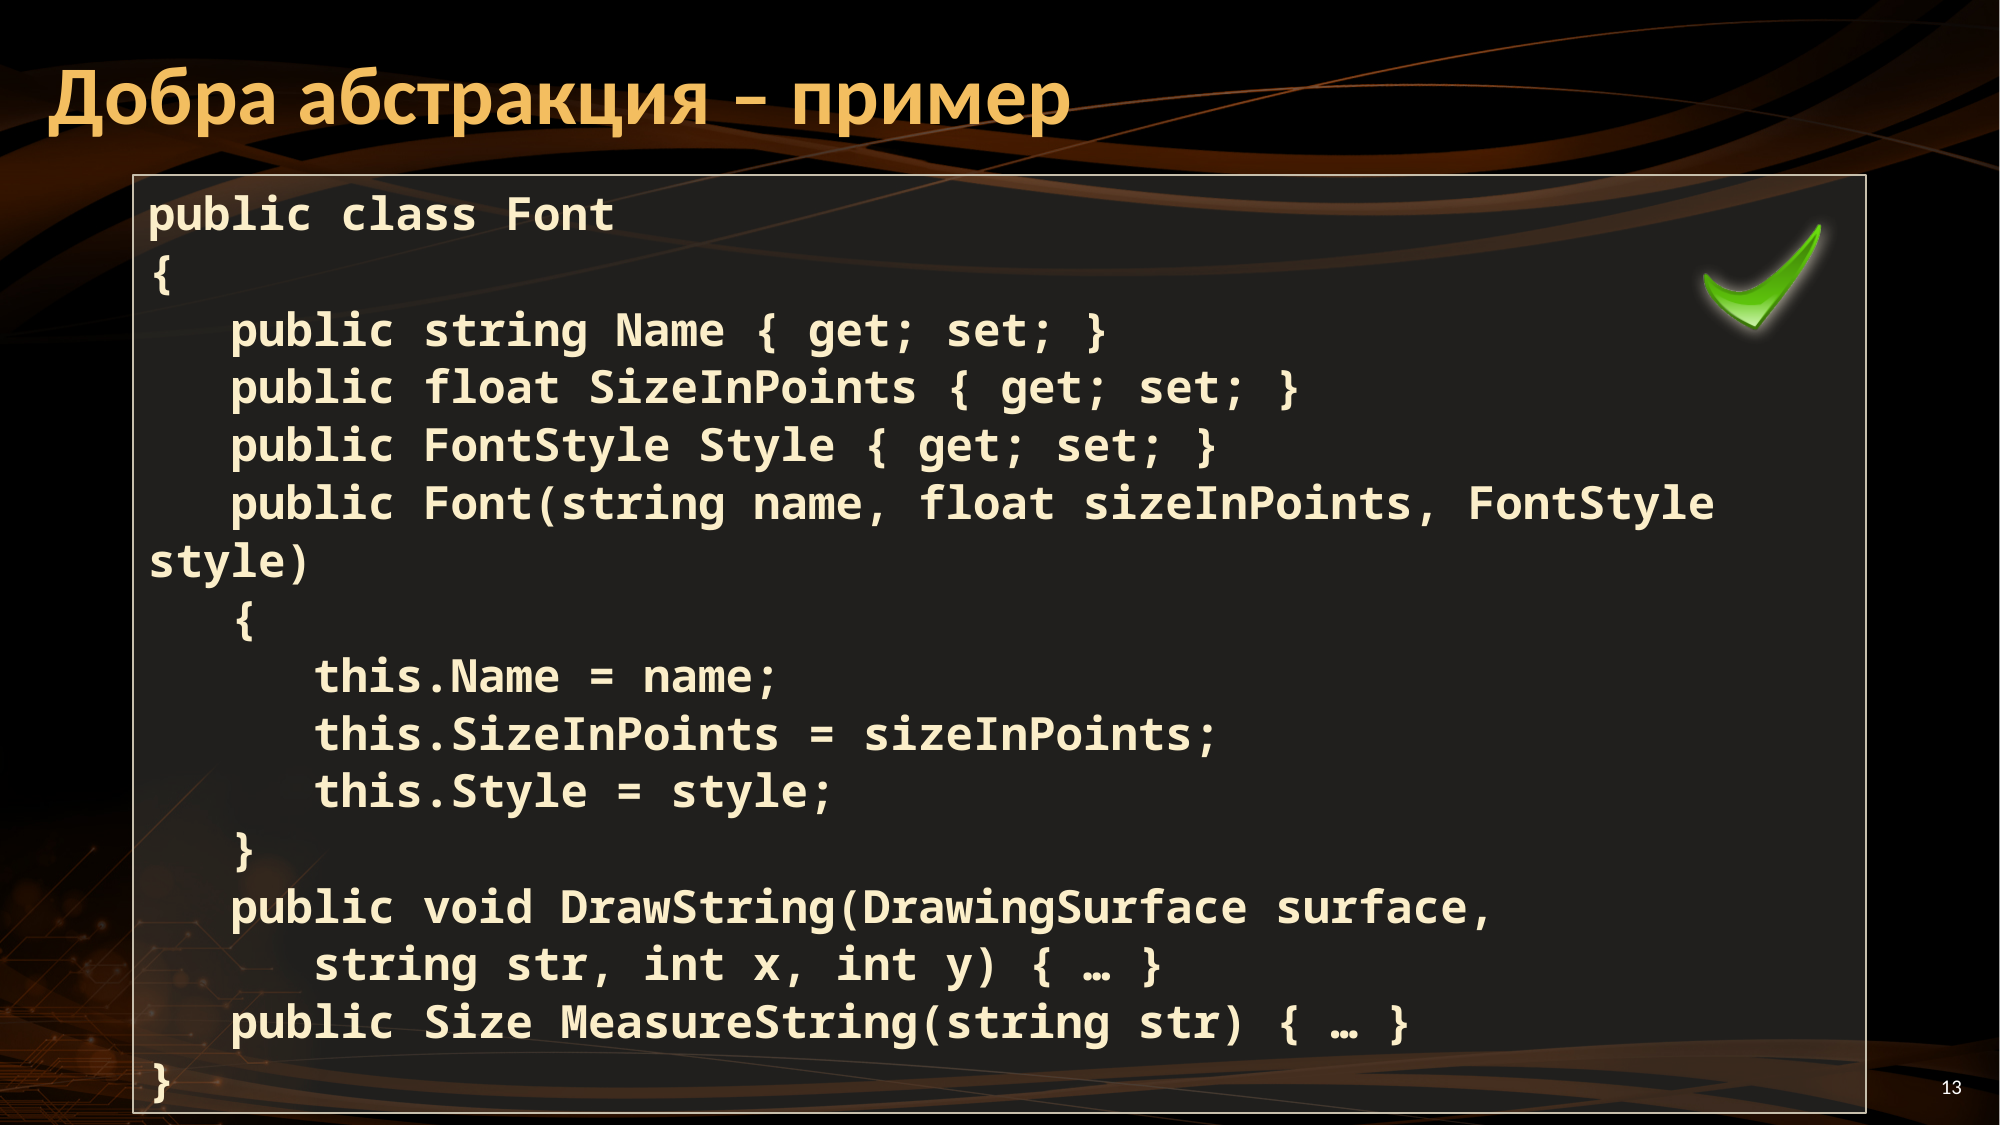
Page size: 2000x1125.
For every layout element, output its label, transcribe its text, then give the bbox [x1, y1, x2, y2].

title Добра абстракция – пример [30, 6, 1602, 189]
picture [0, 0, 2000, 1125]
title Множествено число в името на класа [1680, 201, 1838, 358]
text_box public class Font { public string Name { get; set; } public float SizeInPoints { get; set; } public FontStyle Style { get; set; } public Font(string name, float sizeInPoints, FontStyle style) { this.Name = name; this.SizeInPoints = sizeInPoints; this.Style = style; } public void DrawString(DrawingSurface surface, string str, int x, int y) { … } public Size MeasureString(string str) { … } } [133, 174, 1867, 1113]
title Скрито третиране на базов клас като наследник (2) [1684, 204, 1835, 354]
slide_number 13 [1897, 1070, 1968, 1103]
